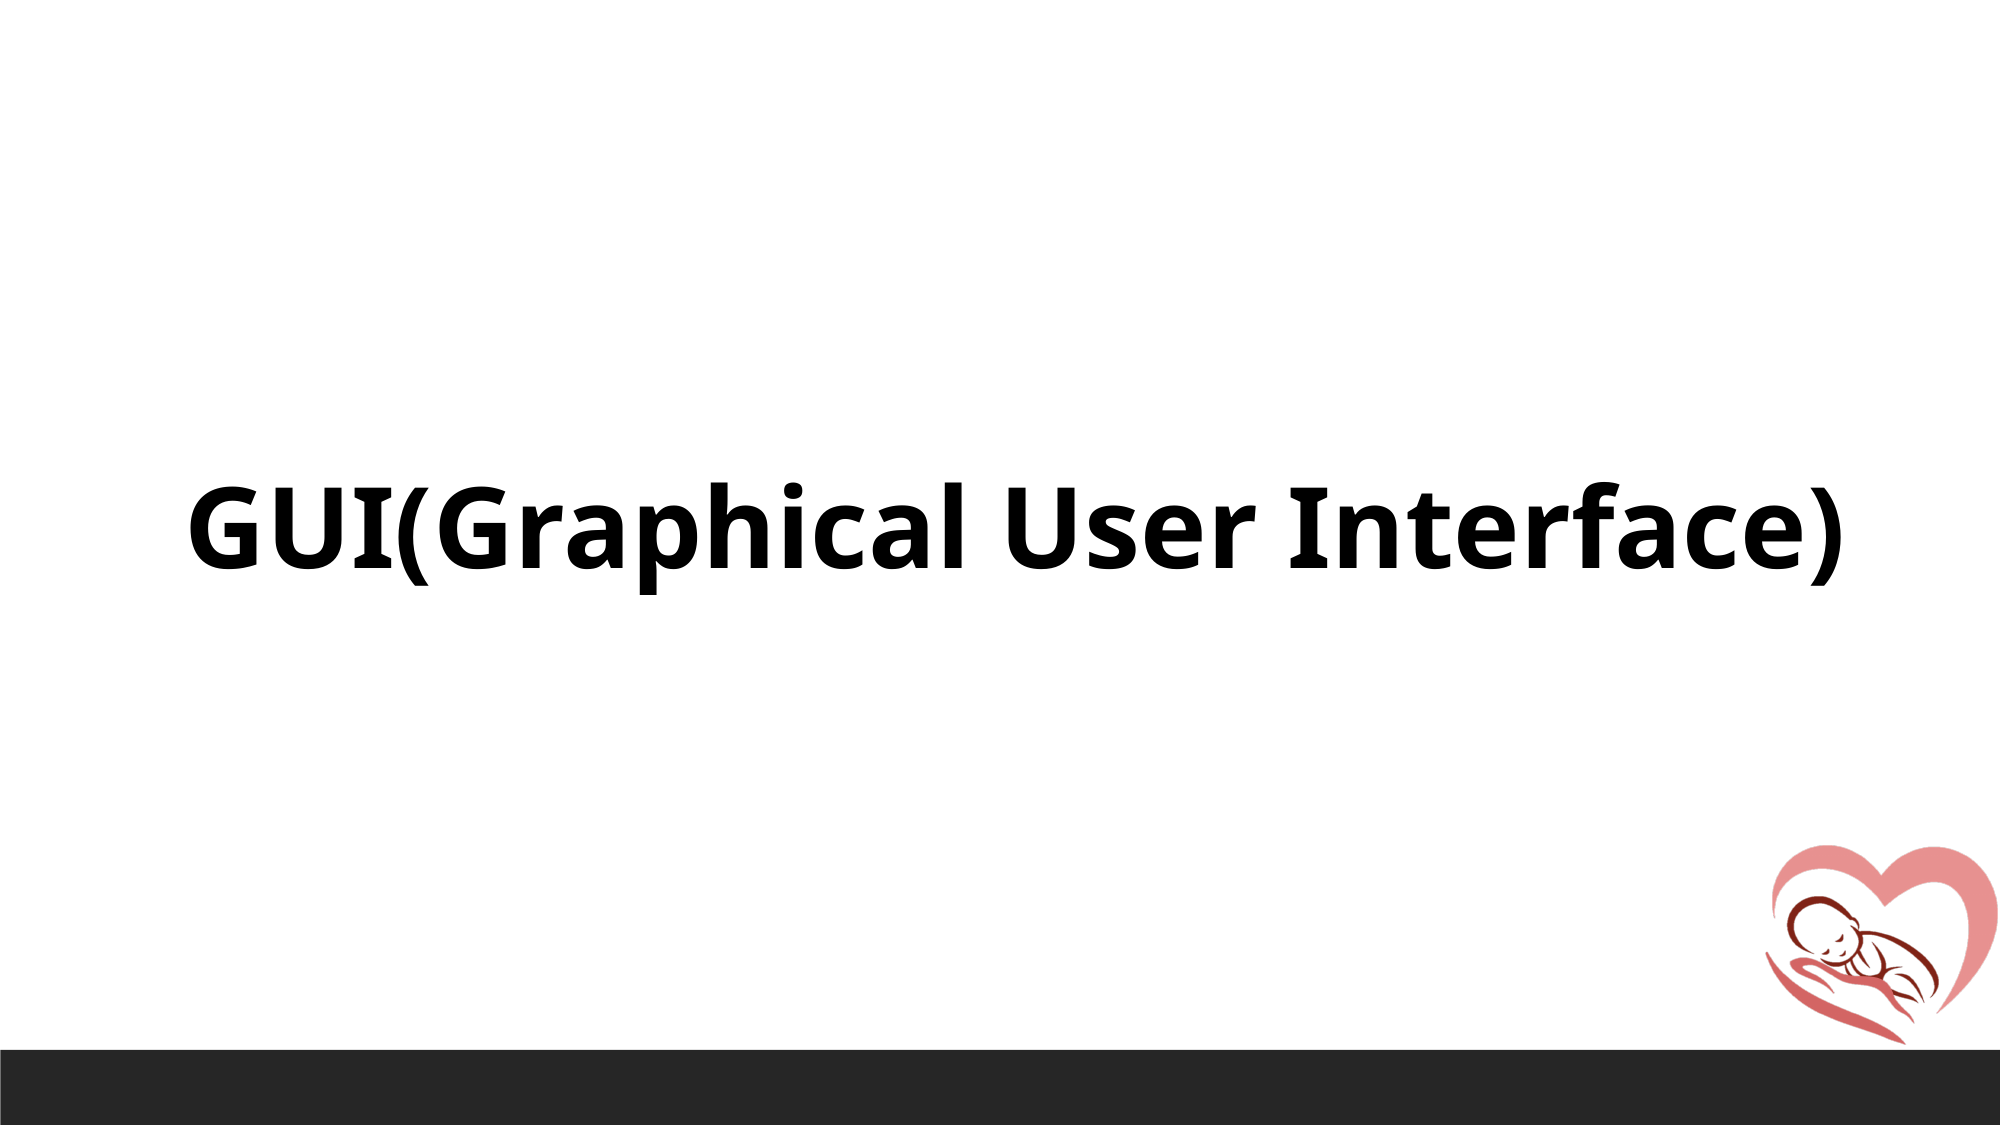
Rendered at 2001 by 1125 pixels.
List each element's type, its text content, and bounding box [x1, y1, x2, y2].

picture [1736, 830, 2001, 1067]
text_box GUI(Graphical User Interface) [0, 448, 2000, 599]
